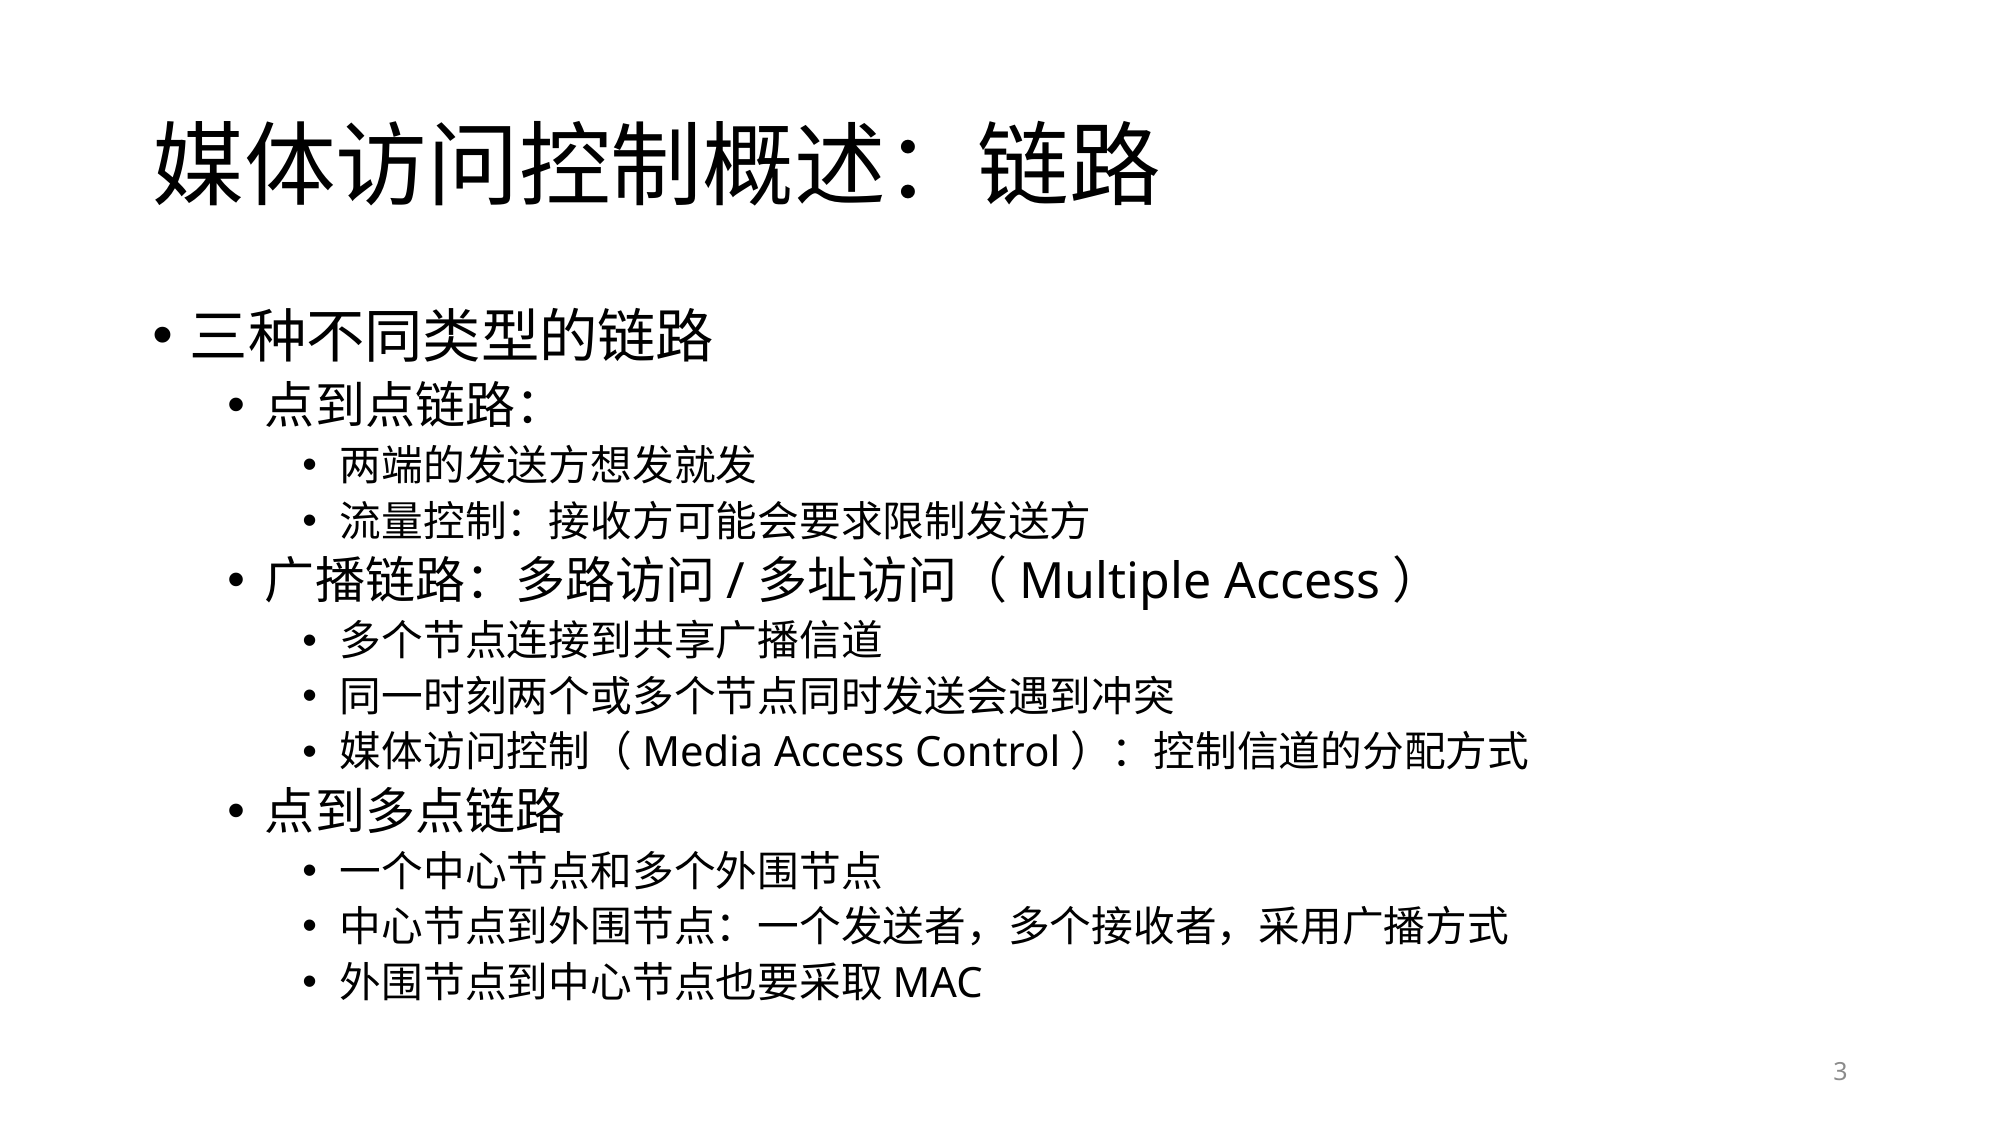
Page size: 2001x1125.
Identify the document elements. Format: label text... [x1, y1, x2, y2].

title 媒体访问控制概述：链路 [137, 59, 1863, 278]
slide_number 3 [1412, 1042, 1863, 1103]
list 三种不同类型的链路 点到点链路： 两端的发送方想发就发 流量控制：接收方可能会要求限制发送方 广播链路：多路访问/多址访问（Multiple Access） 多个节点连接到共享广播信道 同一时刻两个或多个节点同时发送会遇到冲突 媒体访问控制（Media Access Control）：控制信道的分配方式 点到多点链路 一个中心节点和多个外围节点 中心节点到外围节点：一个发送者，多个接收者，采用广播方式 外围节点到中心节点也要采取MAC [137, 299, 1863, 1014]
